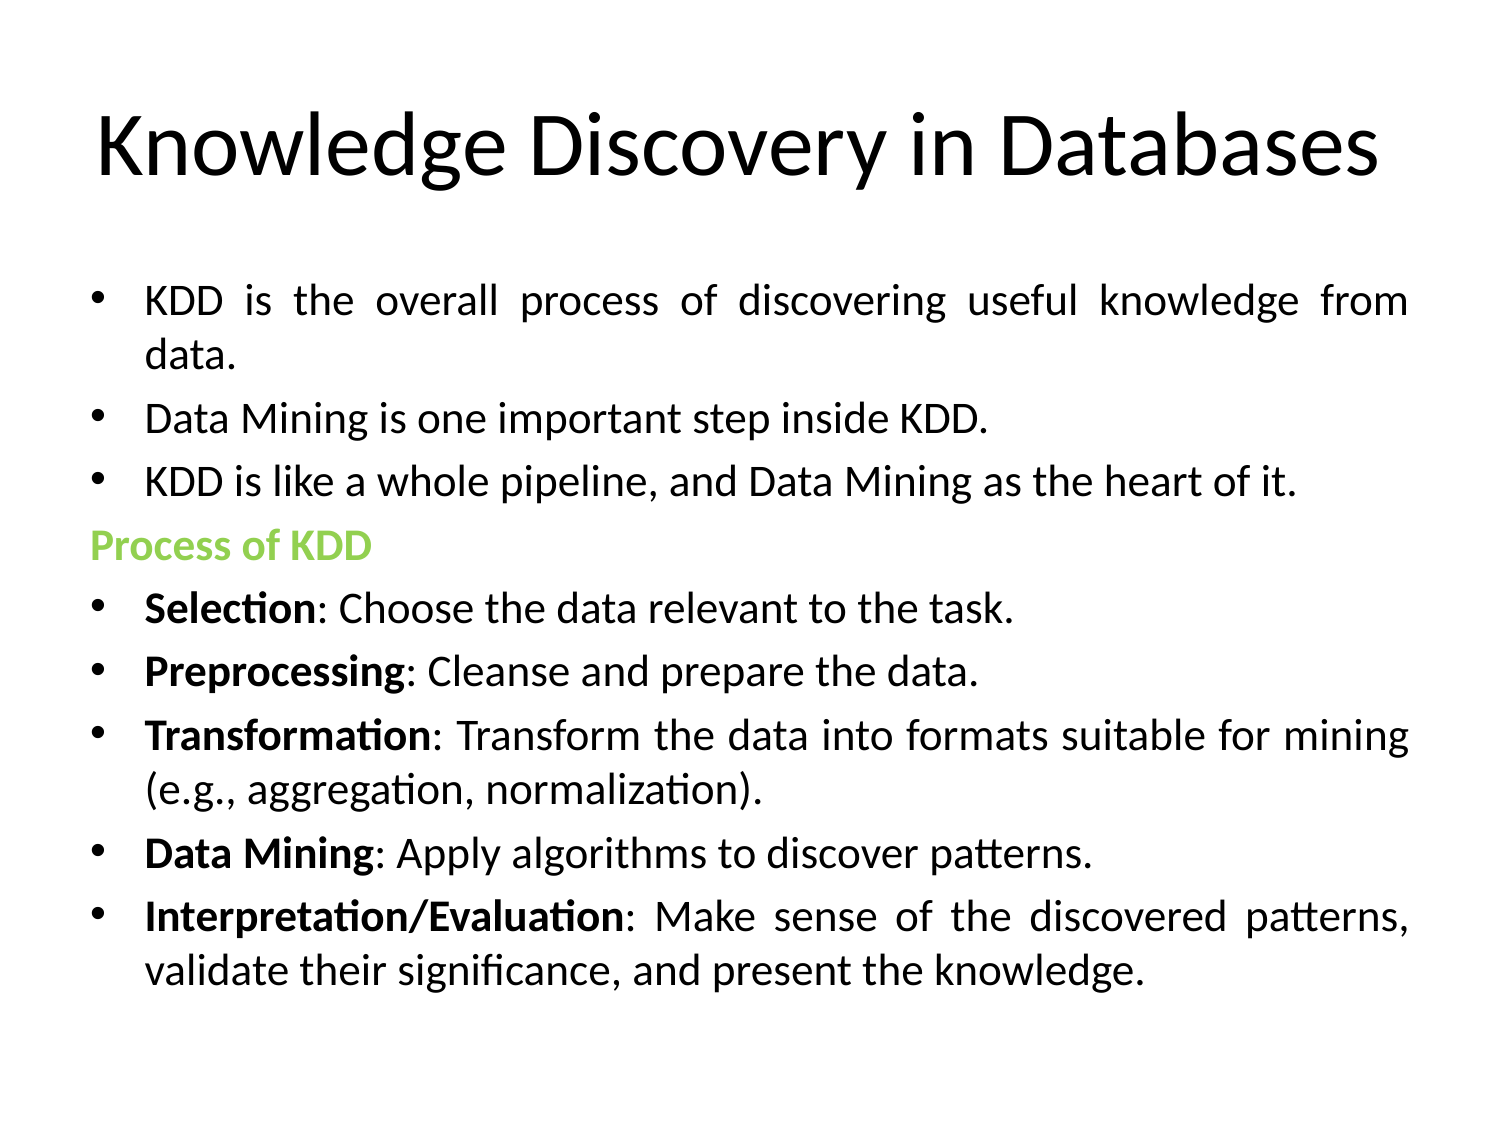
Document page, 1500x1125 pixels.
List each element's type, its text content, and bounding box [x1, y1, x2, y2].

list KDD is the overall process of discovering useful knowledge from data. Data Mining is one important step inside KDD. KDD is like a whole pipeline, and Data Mining as the heart of it. Process of KDD Selection: Choose the data relevant to the task. Preprocessing: Cleanse and prepare the data. Transformation: Transform the data into formats suitable for mining (e.g., aggregation, normalization). Data Mining: Apply algorithms to discover patterns. Interpretation/Evaluation: Make sense of the discovered patterns, validate their significance, and present the knowledge. [75, 262, 1425, 1005]
title Knowledge Discovery in Databases [75, 45, 1425, 233]
